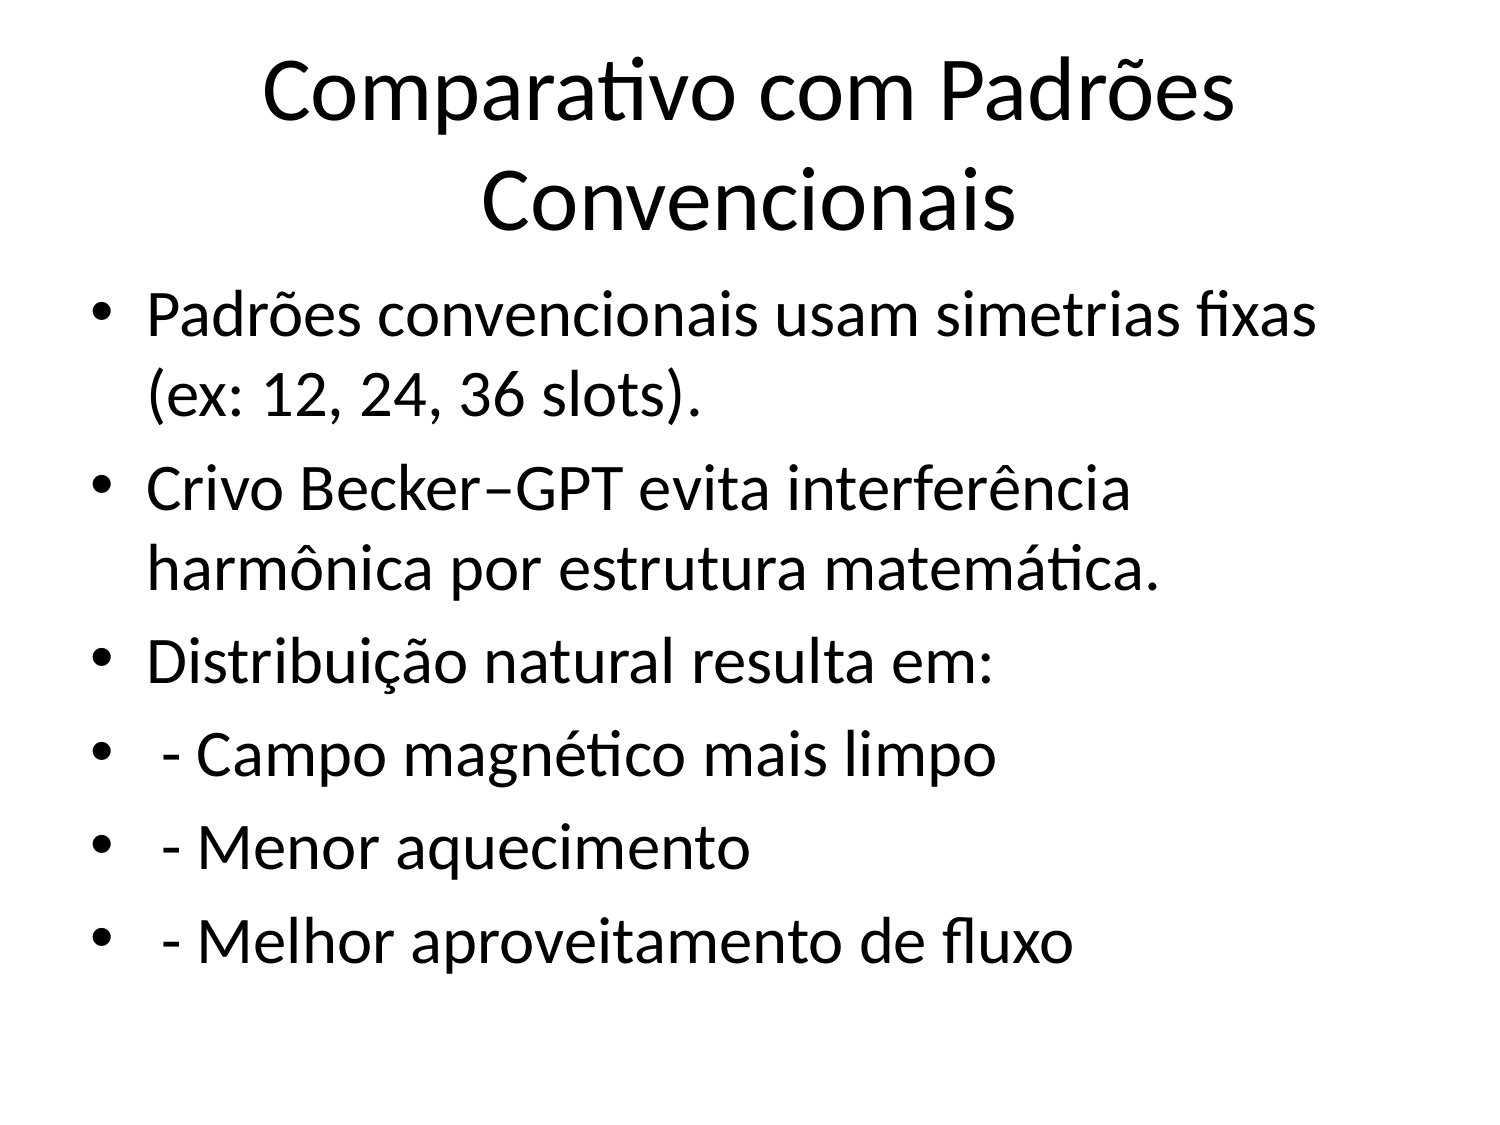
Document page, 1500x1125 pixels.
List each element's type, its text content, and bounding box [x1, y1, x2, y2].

title Comparativo com Padrões Convencionais [75, 45, 1425, 233]
list Padrões convencionais usam simetrias fixas (ex: 12, 24, 36 slots). Crivo Becker–GPT evita interferência harmônica por estrutura matemática. Distribuição natural resulta em: - Campo magnético mais limpo - Menor aquecimento - Melhor aproveitamento de fluxo [75, 262, 1425, 1005]
